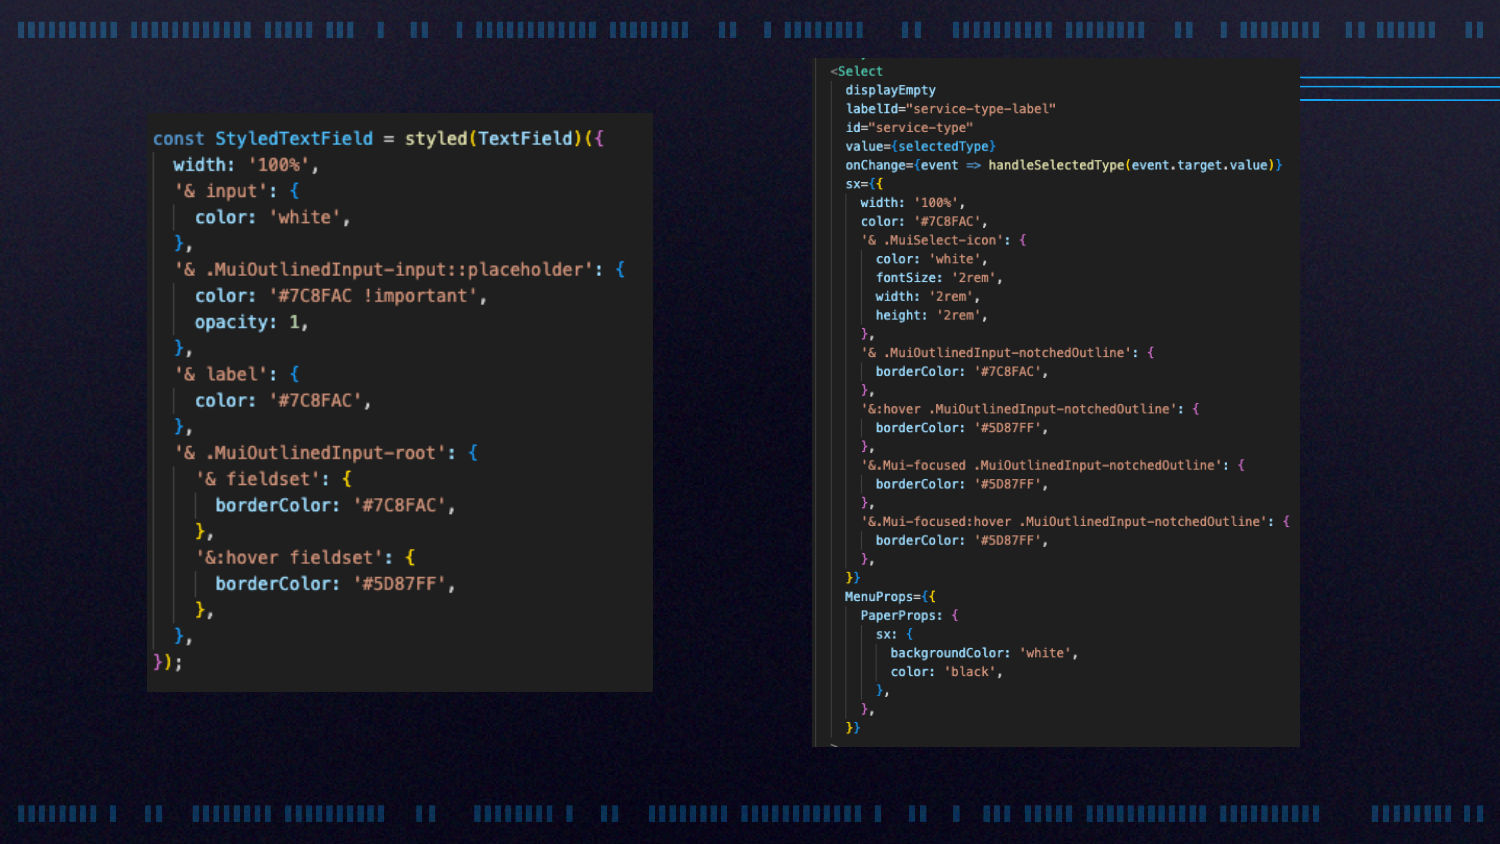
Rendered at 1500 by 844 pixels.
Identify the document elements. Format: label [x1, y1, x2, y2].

picture [811, 58, 1300, 748]
picture [146, 113, 653, 694]
